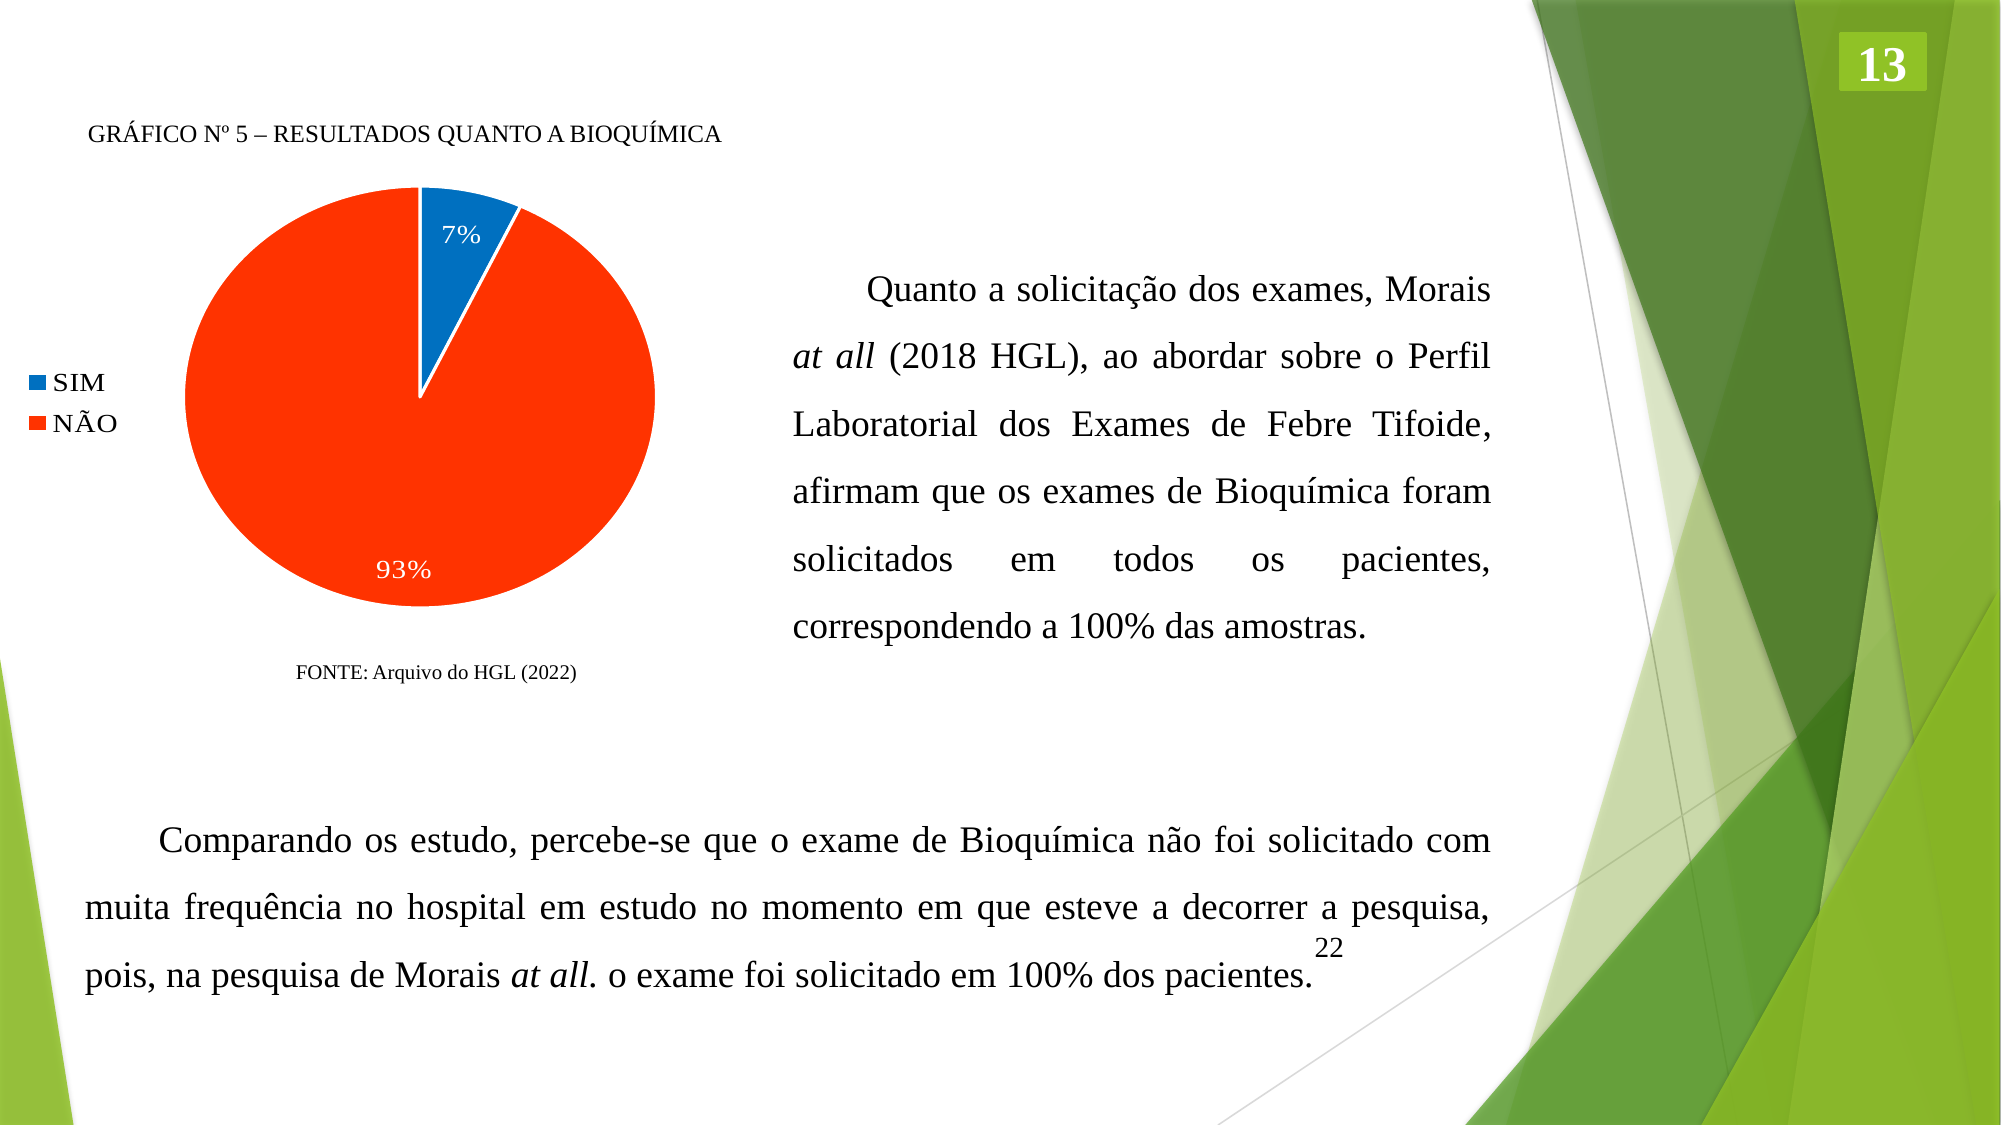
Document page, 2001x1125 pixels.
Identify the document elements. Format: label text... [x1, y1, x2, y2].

text_box Comparando os estudo, percebe-se que o exame de Bioquímica não foi solicitado com muita frequência no hospital em estudo no momento em que esteve a decorrer a pesquisa, pois, na pesquisa de Morais at all. o exame foi solicitado em 100% dos pacientes. [69, 784, 1507, 1002]
text_box 22 [1299, 920, 1360, 971]
text_box 13 [1839, 32, 1927, 91]
text_box GRÁFICO Nº 5 – RESULTADOS QUANTO A BIOQUÍMICA [72, 108, 738, 152]
text_box Quanto a solicitação dos exames, Morais at all (2018 HGL), ao abordar sobre o Perfil Laboratorial dos Exames de Febre Tifoide, afirmam que os exames de Bioquímica foram solicitados em todos os pacientes, correspondendo a 100% das amostras. [777, 234, 1507, 654]
text_box FONTE: Arquivo do HGL (2022) [280, 650, 629, 697]
chart [0, 153, 859, 641]
